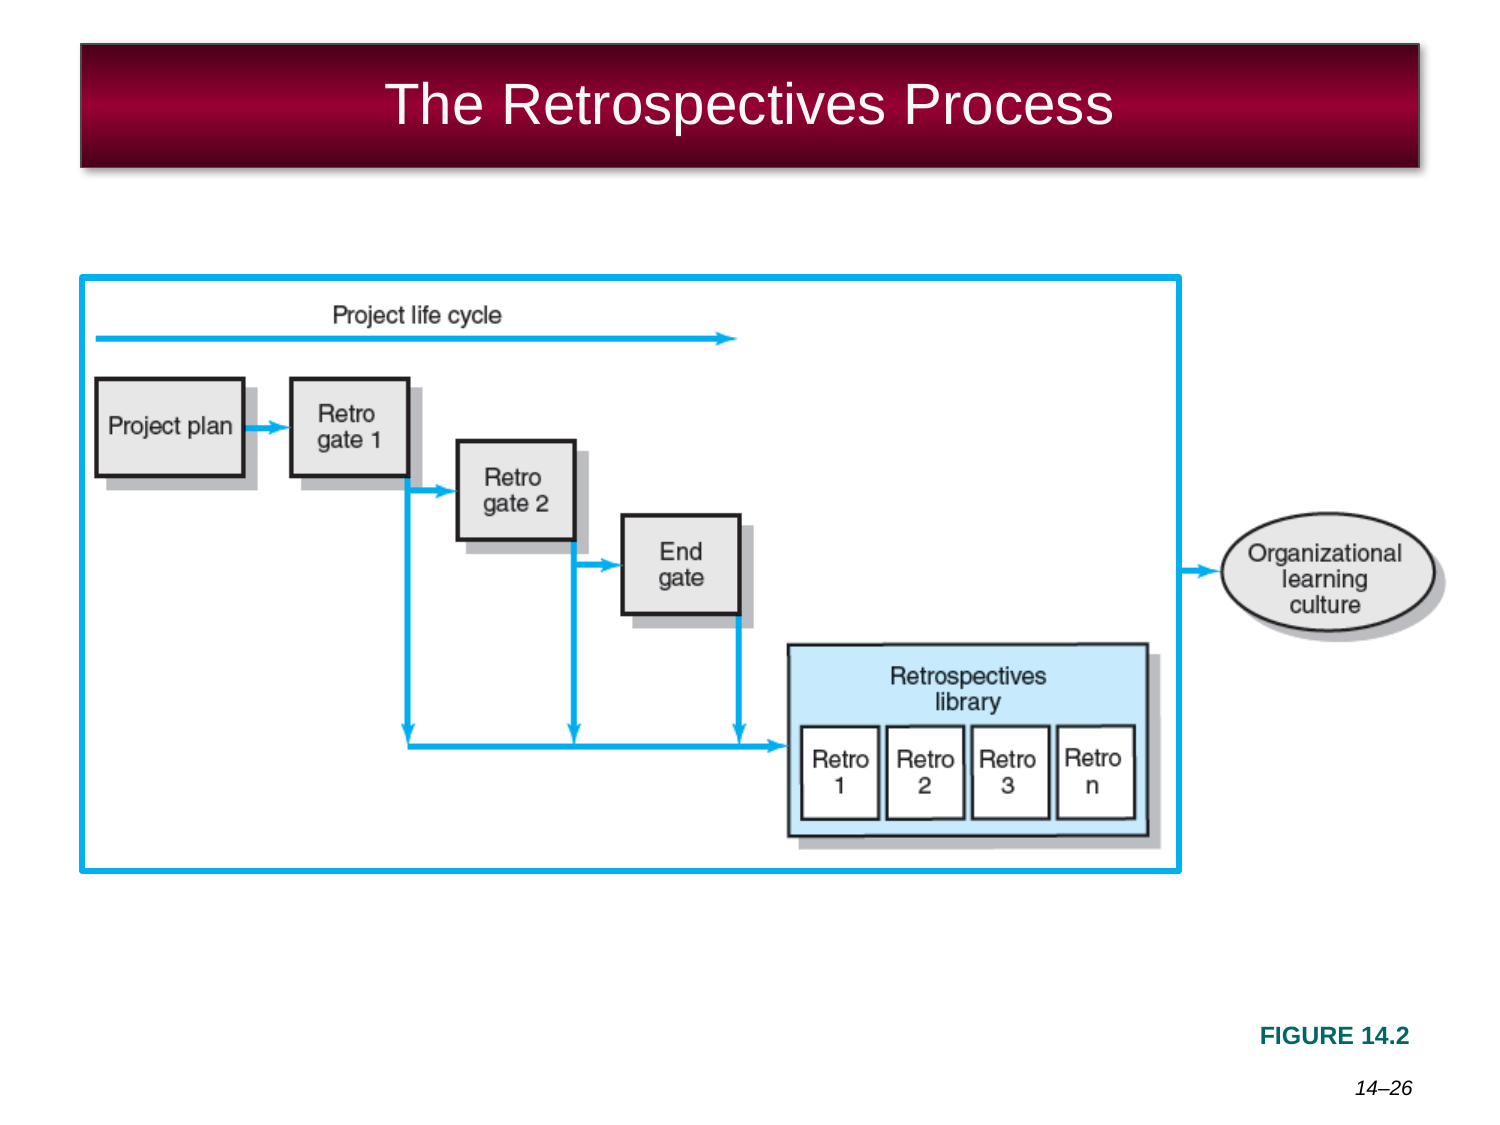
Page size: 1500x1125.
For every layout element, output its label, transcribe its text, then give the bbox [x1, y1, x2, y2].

slide_number 14–26 [1065, 1074, 1413, 1100]
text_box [82, 277, 1448, 871]
text_box FIGURE 14.2 [1215, 1012, 1425, 1058]
title The Retrospectives Process [80, 43, 1420, 168]
